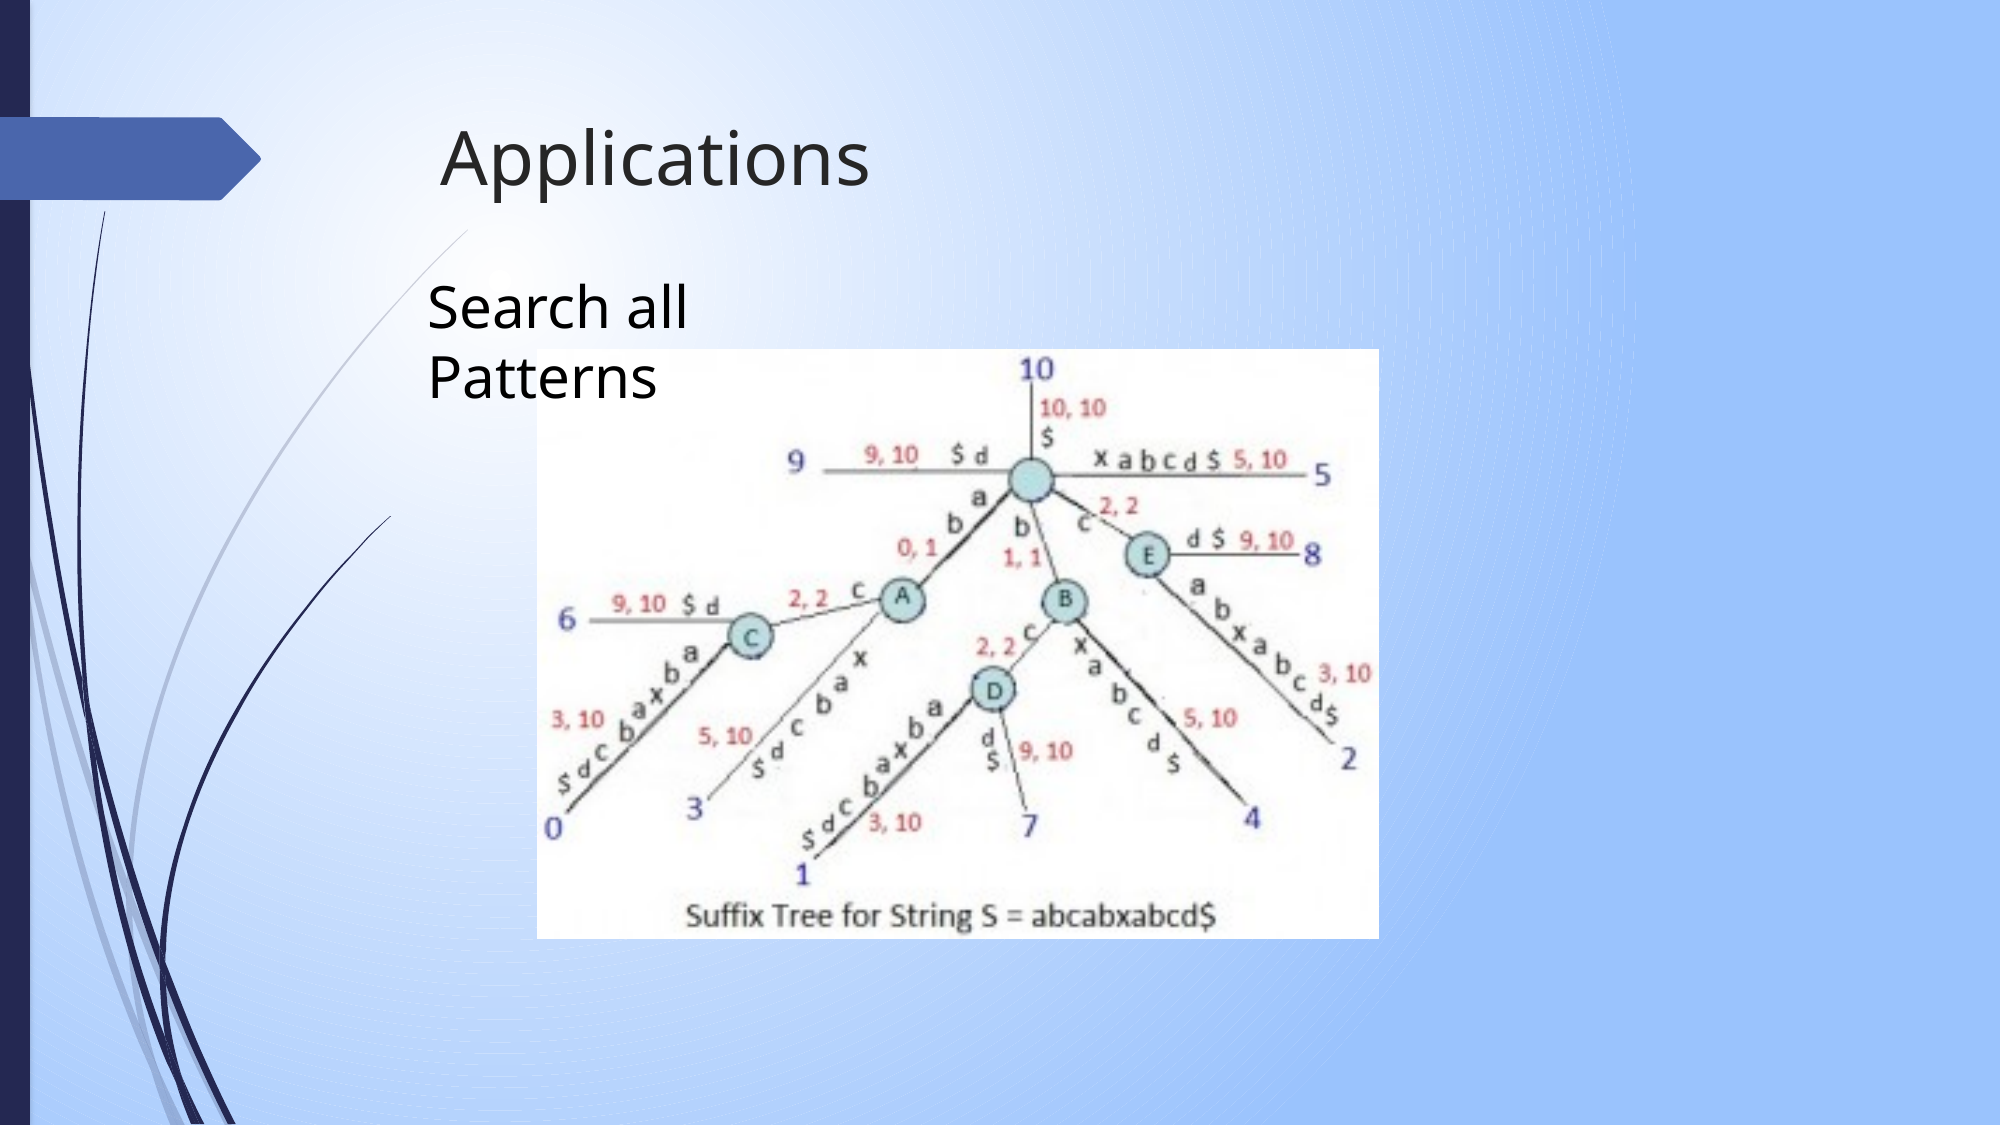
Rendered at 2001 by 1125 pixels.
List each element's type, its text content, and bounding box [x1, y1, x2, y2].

title Applications [425, 102, 1888, 313]
list [424, 350, 1888, 970]
picture [537, 349, 1380, 940]
text_box Search all Patterns [412, 262, 938, 418]
